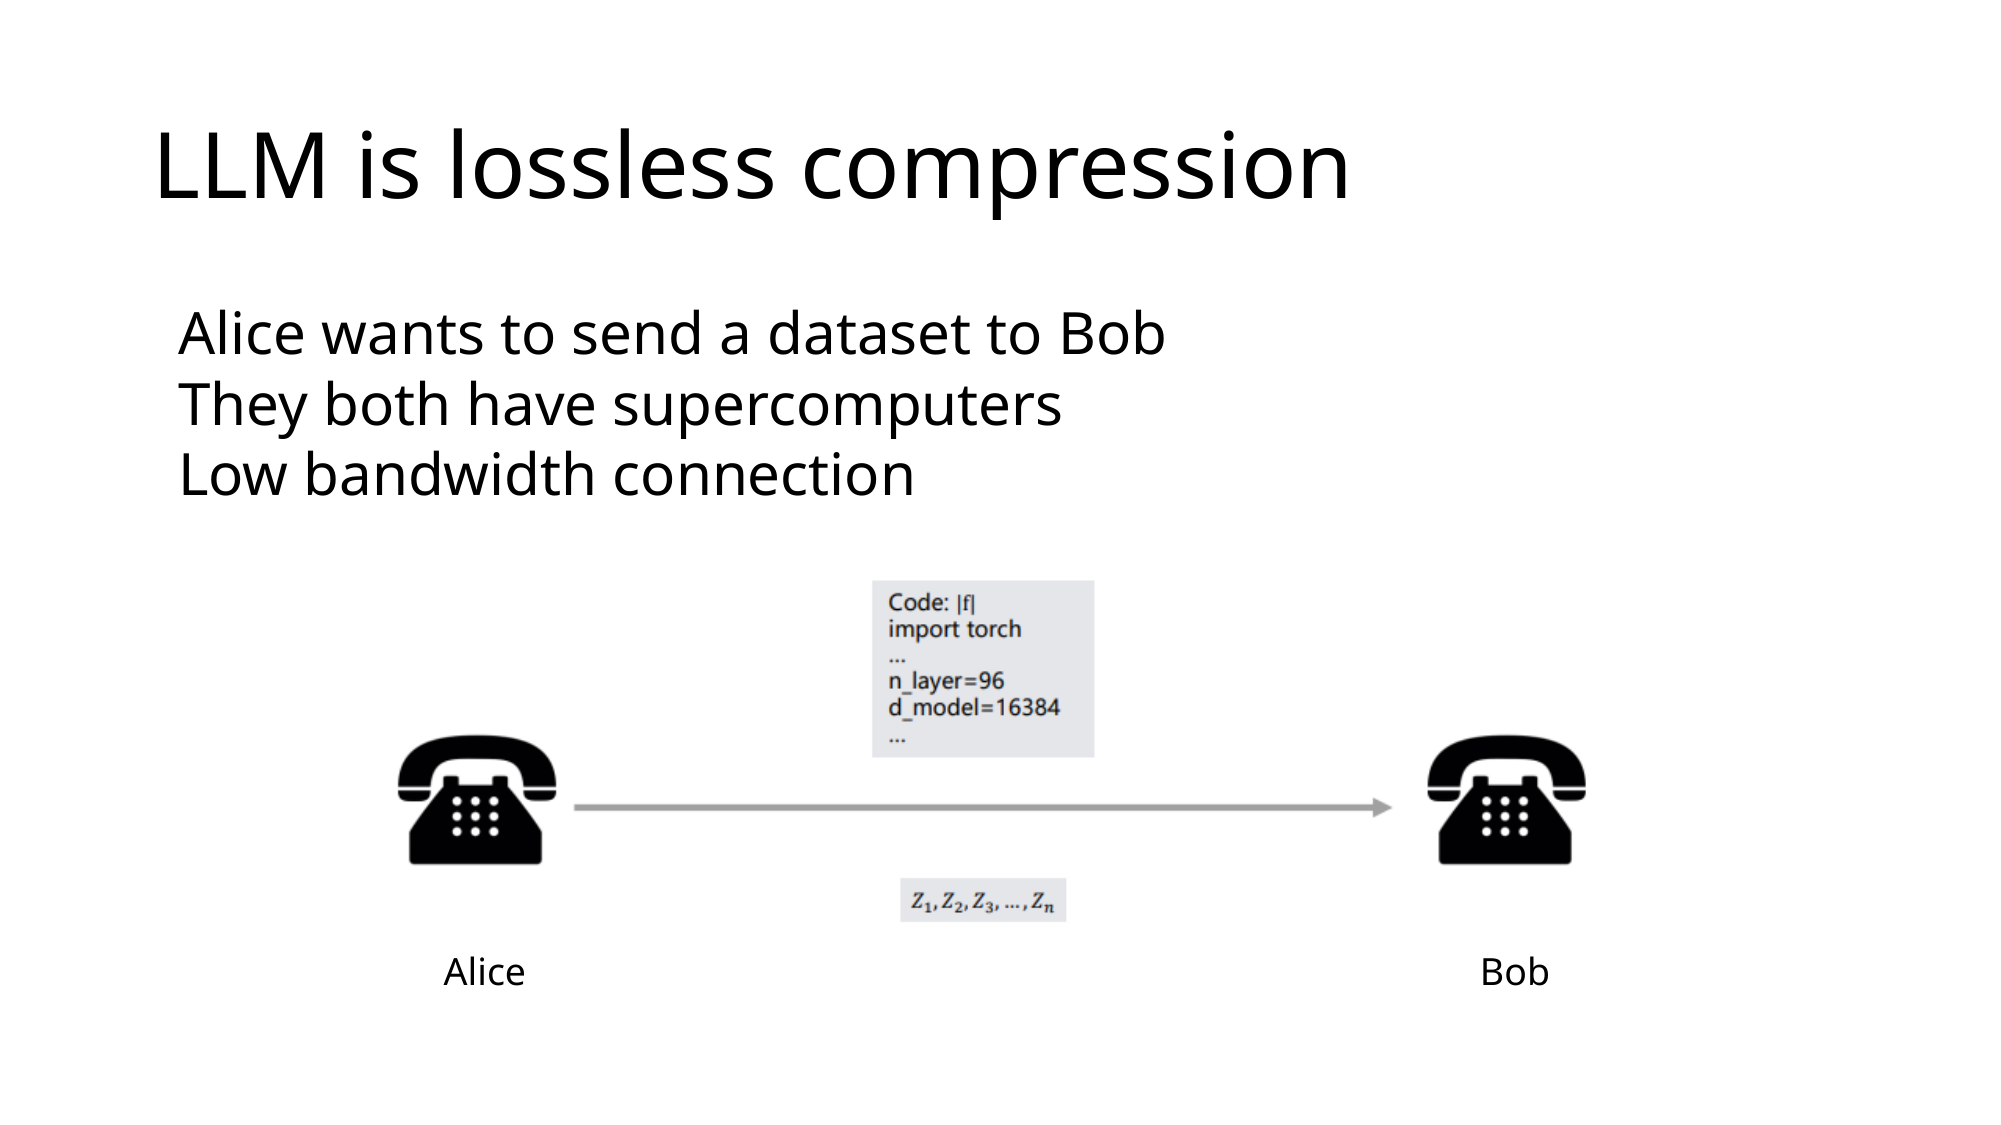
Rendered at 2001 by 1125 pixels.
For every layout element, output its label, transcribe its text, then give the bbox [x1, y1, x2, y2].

text_box [148, 289, 1621, 538]
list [378, 562, 1621, 941]
title LLM is lossless compression [137, 59, 1863, 278]
text_box Bob [1452, 941, 1578, 1001]
text_box Alice wants to send a dataset to Bob They both have supercomputers Low bandwidth connection [163, 289, 1596, 515]
text_box Alice [422, 941, 547, 1001]
